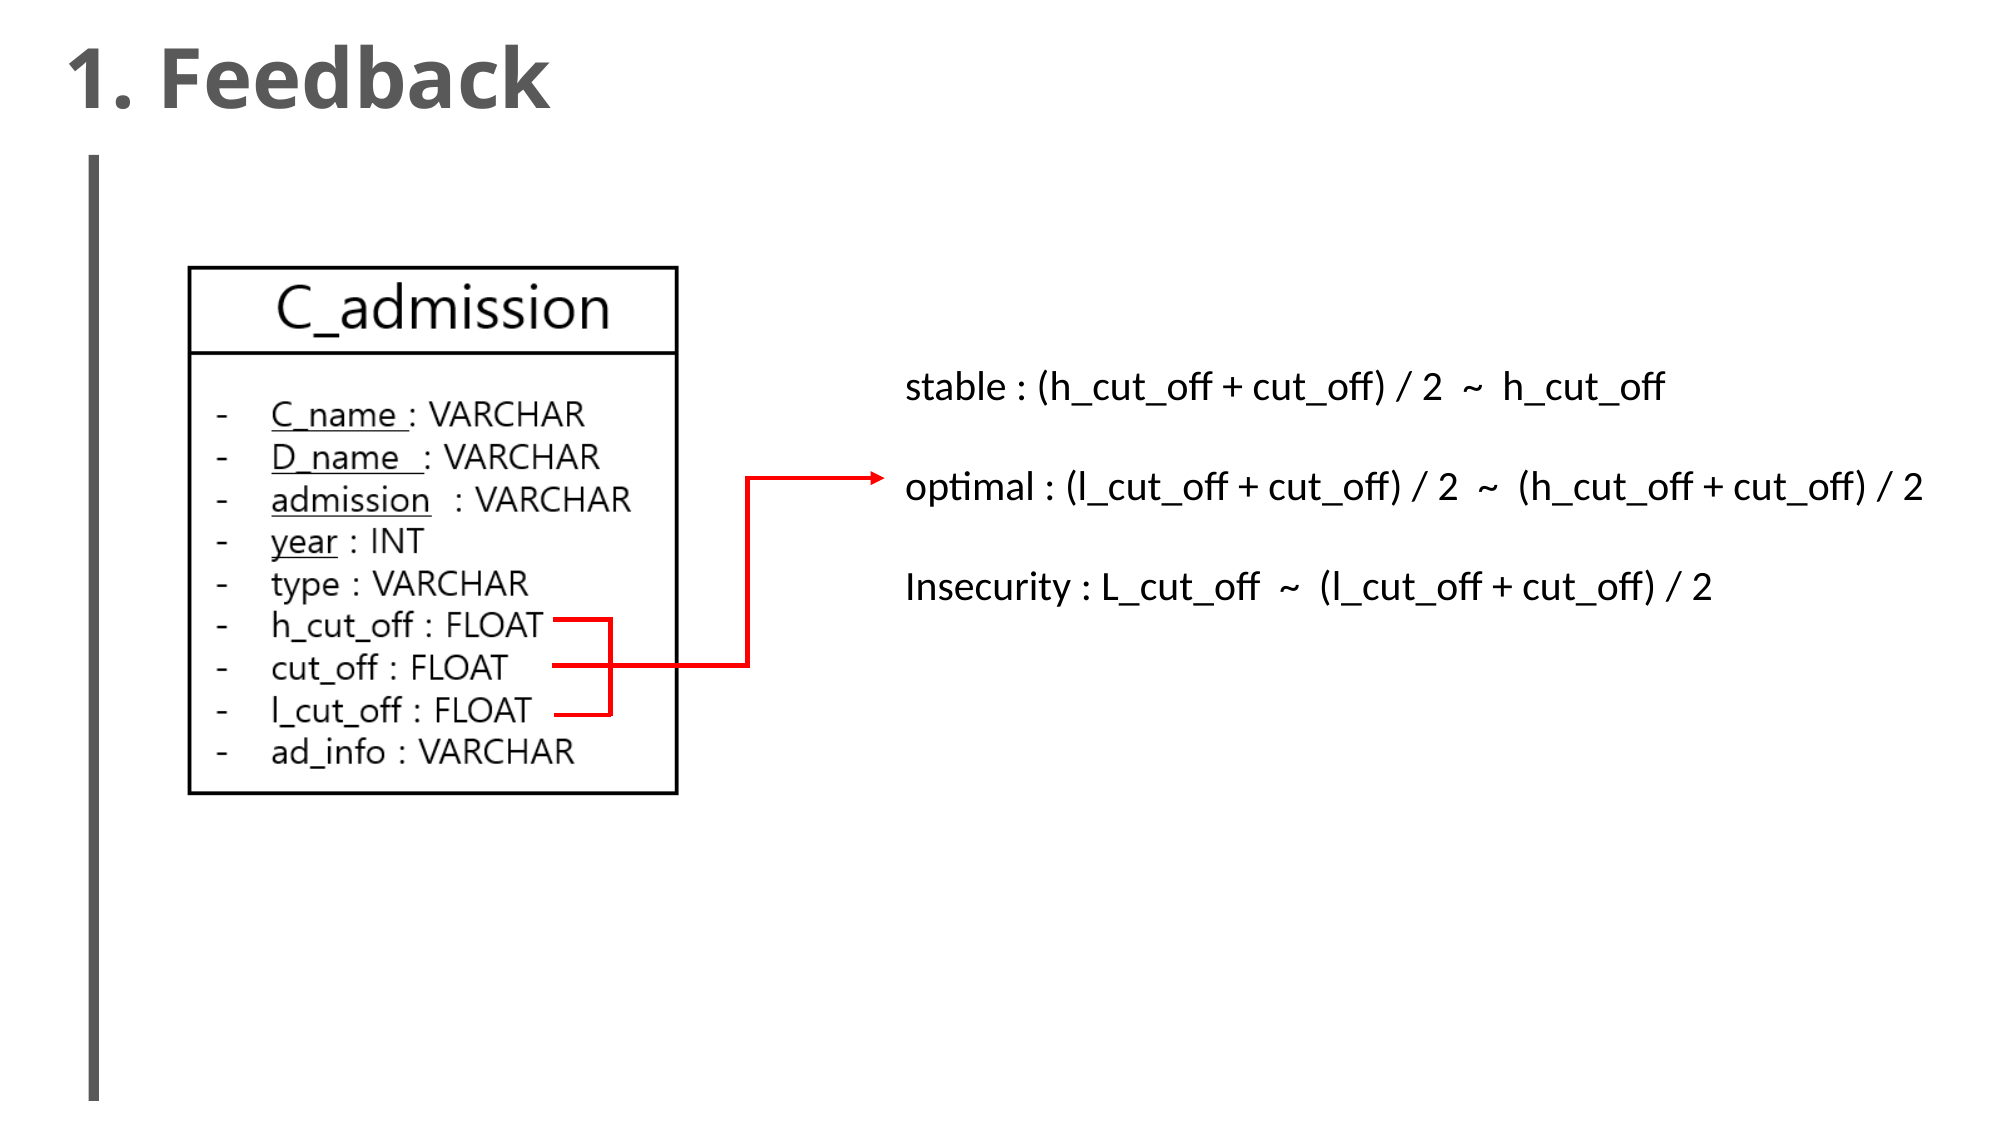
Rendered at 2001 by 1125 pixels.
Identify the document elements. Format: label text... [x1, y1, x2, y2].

text_box [88, 154, 100, 1102]
text_box stable : (h_cut_off + cut_off) / 2 ~ h_cut_off optimal : (l_cut_off + cut_off) / 2 ~ (h_cut_off + cut_off) / 2 Insecurity : L_cut_off ~ (l_cut_off + cut_off) / 2 [890, 351, 1940, 617]
picture [179, 256, 690, 804]
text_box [552, 617, 611, 717]
text_box 1. Feedback [49, 17, 1178, 133]
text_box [609, 478, 885, 666]
